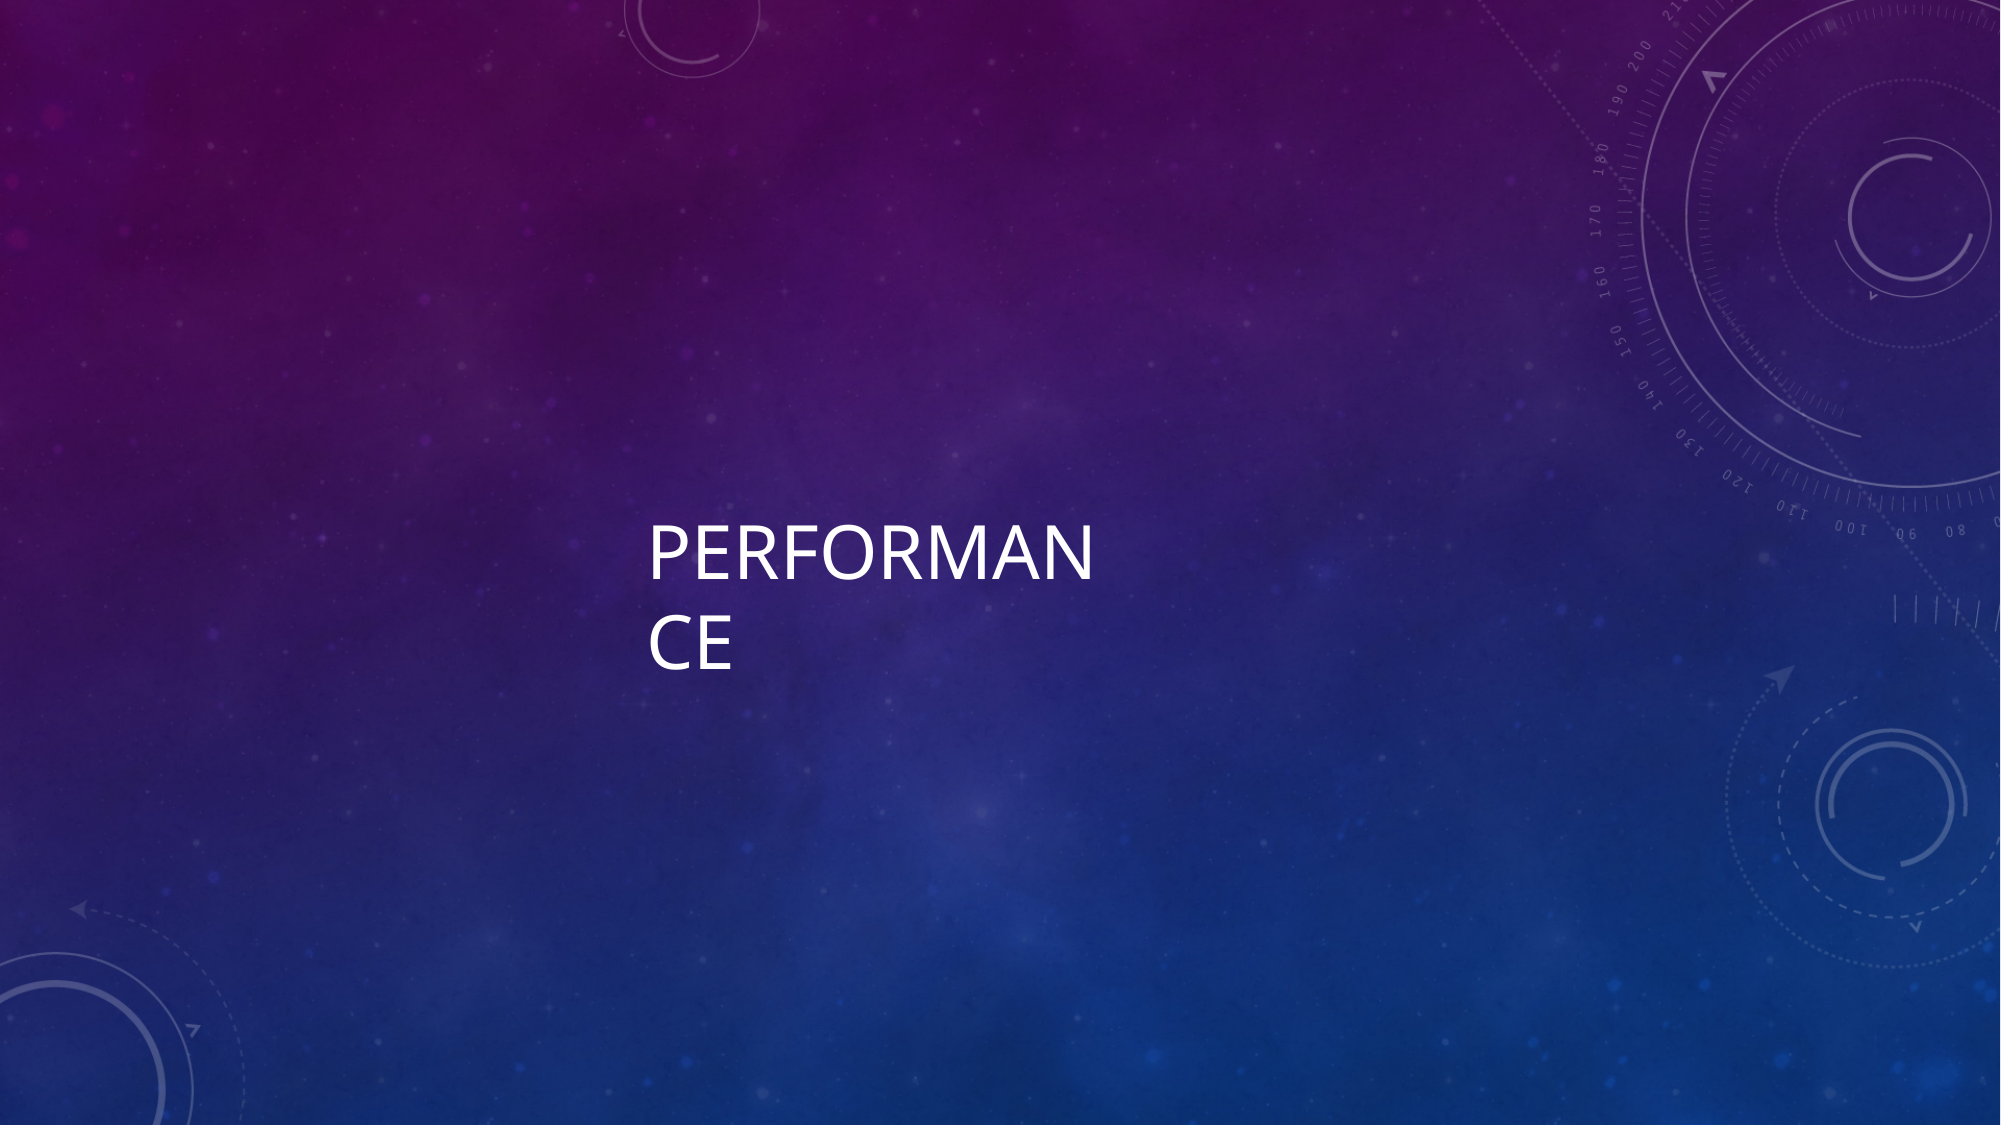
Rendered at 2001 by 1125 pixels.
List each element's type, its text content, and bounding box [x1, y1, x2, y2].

picture [0, 0, 2001, 1125]
title Performance [631, 474, 1142, 714]
